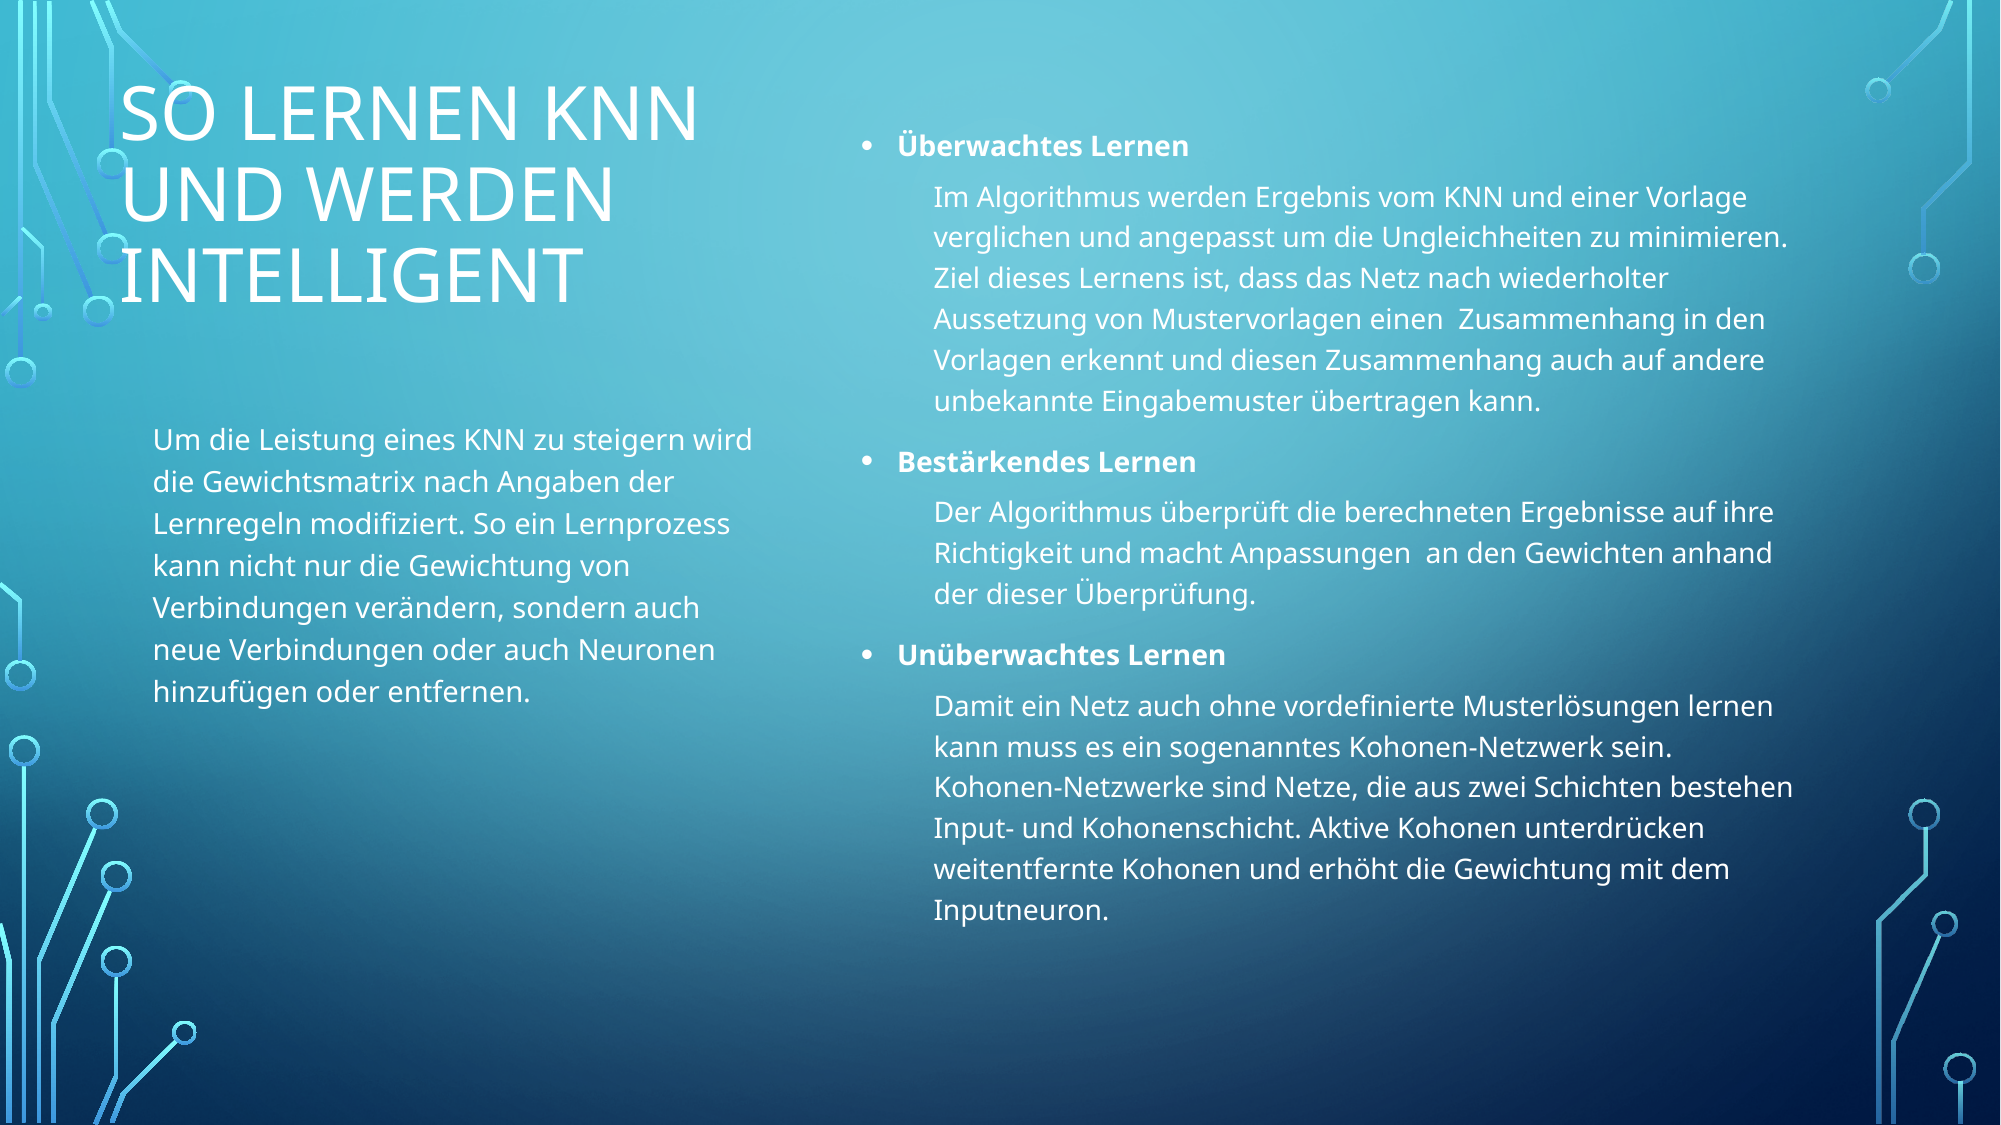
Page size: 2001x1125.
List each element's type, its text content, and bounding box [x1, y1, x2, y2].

list Um die Leistung eines KNN zu steigern wird die Gewichtsmatrix nach Angaben der Lernregeln modifiziert. So ein Lernprozess kann nicht nur die Gewichtung von Verbindungen verändern, sondern auch neue Verbindungen oder auch Neuronen hinzufügen oder entfernen. [137, 406, 783, 963]
list Überwachtes Lernen Im Algorithmus werden Ergebnis vom KNN und einer Vorlage verglichen und angepasst um die Ungleichheiten zu minimieren. Ziel dieses Lernens ist, dass das Netz nach wiederholter Aussetzung von Mustervorlagen einen Zusammenhang in den Vorlagen erkennt und diesen Zusammenhang auch auf andere unbekannte Eingabemuster übertragen kann. Bestärkendes Lernen Der Algorithmus überprüft die berechneten Ergebnisse auf ihre Richtigkeit und macht Anpassungen an den Gewichten anhand der dieser Überprüfung. Unüberwachtes Lernen Damit ein Netz auch ohne vordefinierte Musterlösungen lernen kann muss es ein sogenanntes Kohonen-Netzwerk sein. Kohonen-Netzwerke sind Netze, die aus zwei Schichten bestehen Input- und Kohonenschicht. Aktive Kohonen unterdrücken weitentfernte Kohonen und erhöht die Gewichtung mit dem Inputneuron. [845, 97, 1813, 950]
title So lernen KNN und werden intelligent [104, 97, 816, 326]
